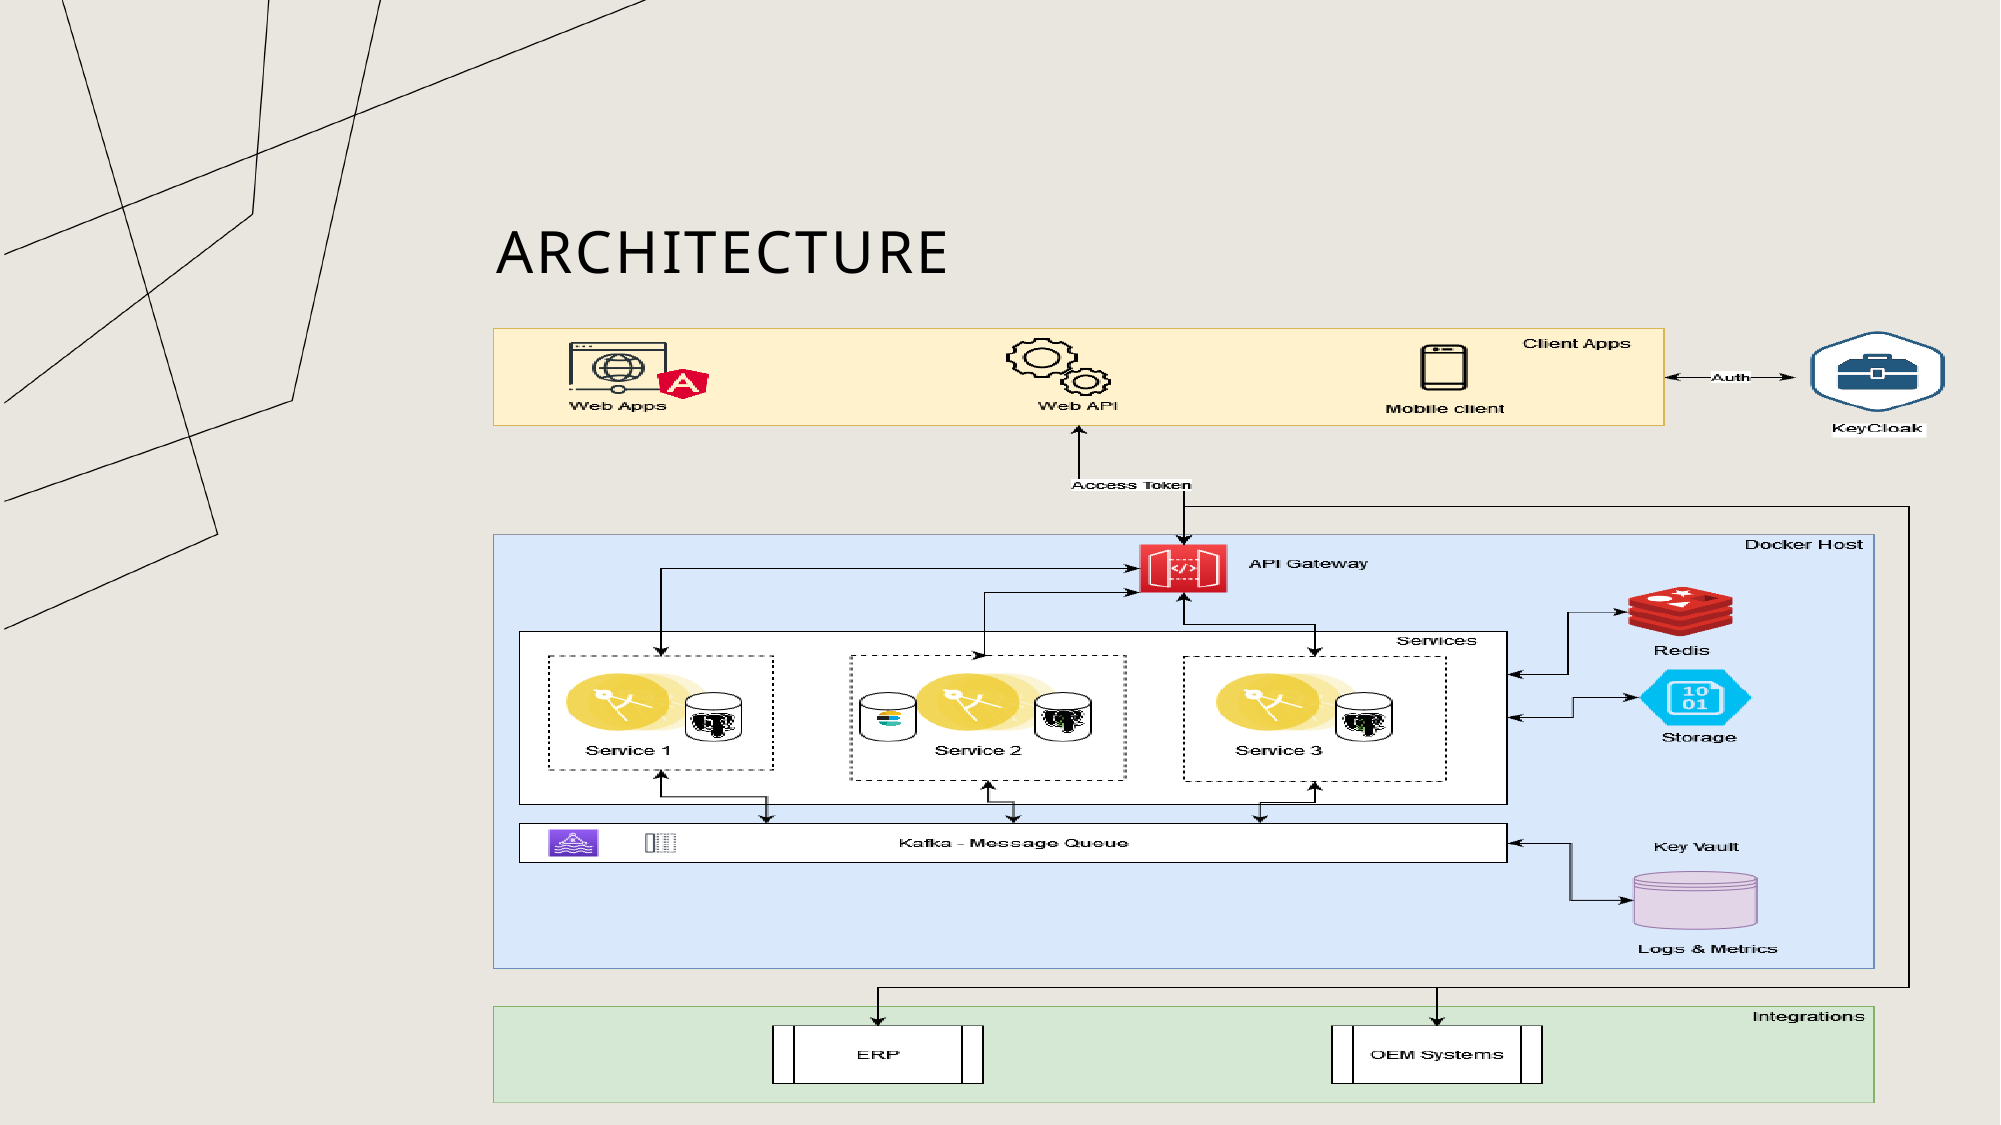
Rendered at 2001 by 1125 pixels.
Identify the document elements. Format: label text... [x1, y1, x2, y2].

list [493, 328, 1954, 1103]
title Architecture [481, 93, 1863, 294]
picture [4, 0, 676, 642]
